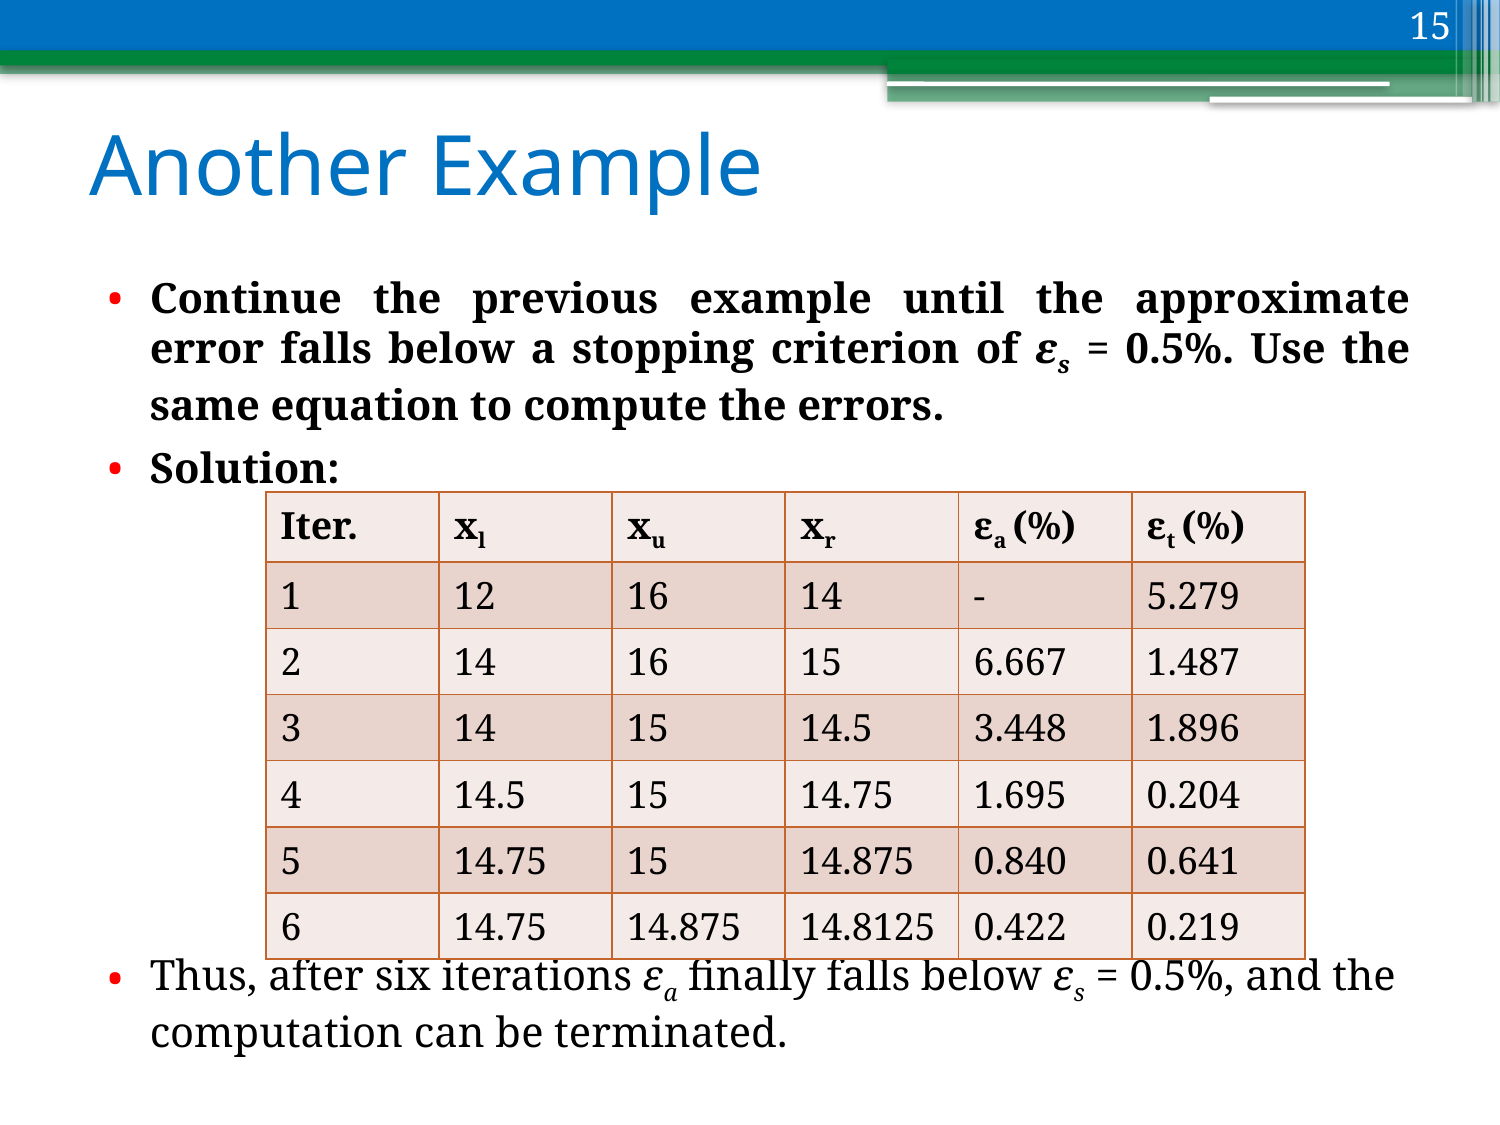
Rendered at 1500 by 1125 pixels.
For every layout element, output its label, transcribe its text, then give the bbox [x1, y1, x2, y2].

table_cell 14.5 [786, 695, 958, 760]
table_cell 1.487 [1133, 629, 1304, 694]
table_cell 0.219 [1133, 894, 1304, 958]
table_cell 14.75 [440, 828, 611, 892]
table_cell 15 [613, 761, 784, 826]
table_cell 14.875 [786, 828, 958, 892]
table_cell 14.75 [440, 894, 611, 958]
table_cell 14 [440, 695, 611, 760]
slide_number 15 [1341, 0, 1466, 61]
table_cell 3.448 [959, 695, 1131, 760]
table_cell 14.75 [786, 761, 958, 826]
table_cell 15 [786, 629, 958, 694]
table_header Iter. [267, 493, 438, 561]
table_cell 0.840 [959, 828, 1131, 892]
table_cell 0.422 [959, 894, 1131, 958]
table_cell 6 [267, 894, 438, 958]
table_cell 14 [440, 629, 611, 694]
title Another Example [75, 104, 1425, 220]
table_header εa (%) [959, 493, 1131, 561]
table_header εt (%) [1133, 493, 1304, 561]
table_cell 12 [440, 563, 611, 628]
table_header xr [786, 493, 958, 561]
table_cell 14.8125 [786, 894, 958, 958]
table_header xu [613, 493, 784, 561]
table_cell - [959, 563, 1131, 628]
table_cell 0.641 [1133, 828, 1304, 892]
table_cell 15 [613, 828, 784, 892]
list Continue the previous example until the approximate error falls below a stopping criterion of εs = 0.5%. Use the same equation to compute the errors. Solution: Thus, after six iterations εa finally falls below εs = 0.5%, and the computation can be terminated. [75, 264, 1425, 1079]
table_cell 5 [267, 828, 438, 892]
table_cell 1.695 [959, 761, 1131, 826]
table_cell 15 [613, 695, 784, 760]
table_cell 16 [613, 629, 784, 694]
table_cell 16 [613, 563, 784, 628]
table_cell 6.667 [959, 629, 1131, 694]
table_cell 14 [786, 563, 958, 628]
table_cell 14.875 [613, 894, 784, 958]
table_cell 1 [267, 563, 438, 628]
table_cell 14.5 [440, 761, 611, 826]
table_cell 0.204 [1133, 761, 1304, 826]
table_header xl [440, 493, 611, 561]
table_cell 1.896 [1133, 695, 1304, 760]
table_cell 4 [267, 761, 438, 826]
table_cell 5.279 [1133, 563, 1304, 628]
table_cell 3 [267, 695, 438, 760]
table_cell 2 [267, 629, 438, 694]
